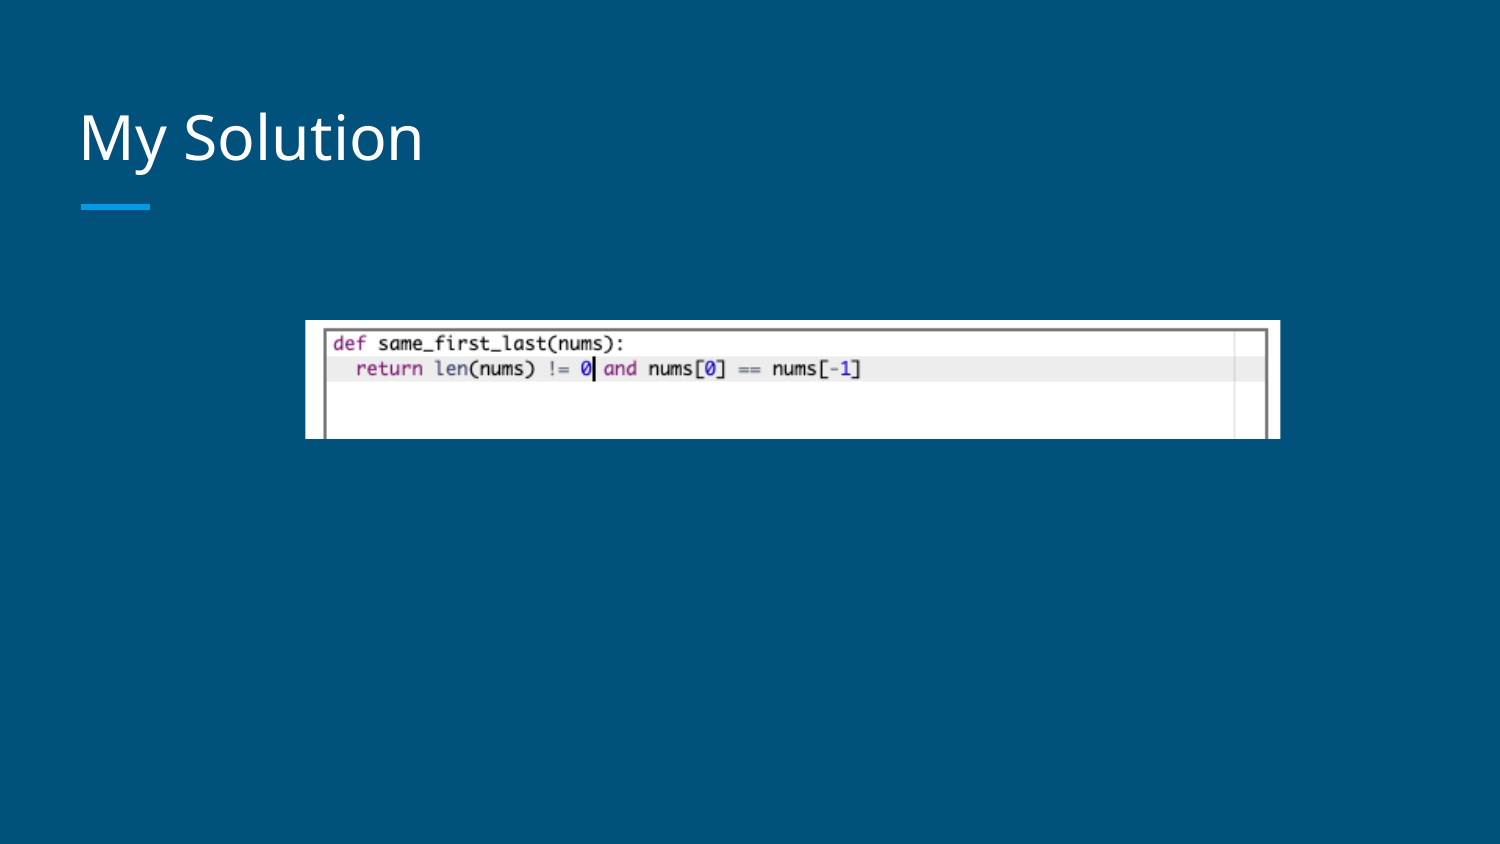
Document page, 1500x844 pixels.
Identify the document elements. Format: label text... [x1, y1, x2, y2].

title My Solution [63, 75, 1437, 188]
picture [306, 321, 1280, 438]
